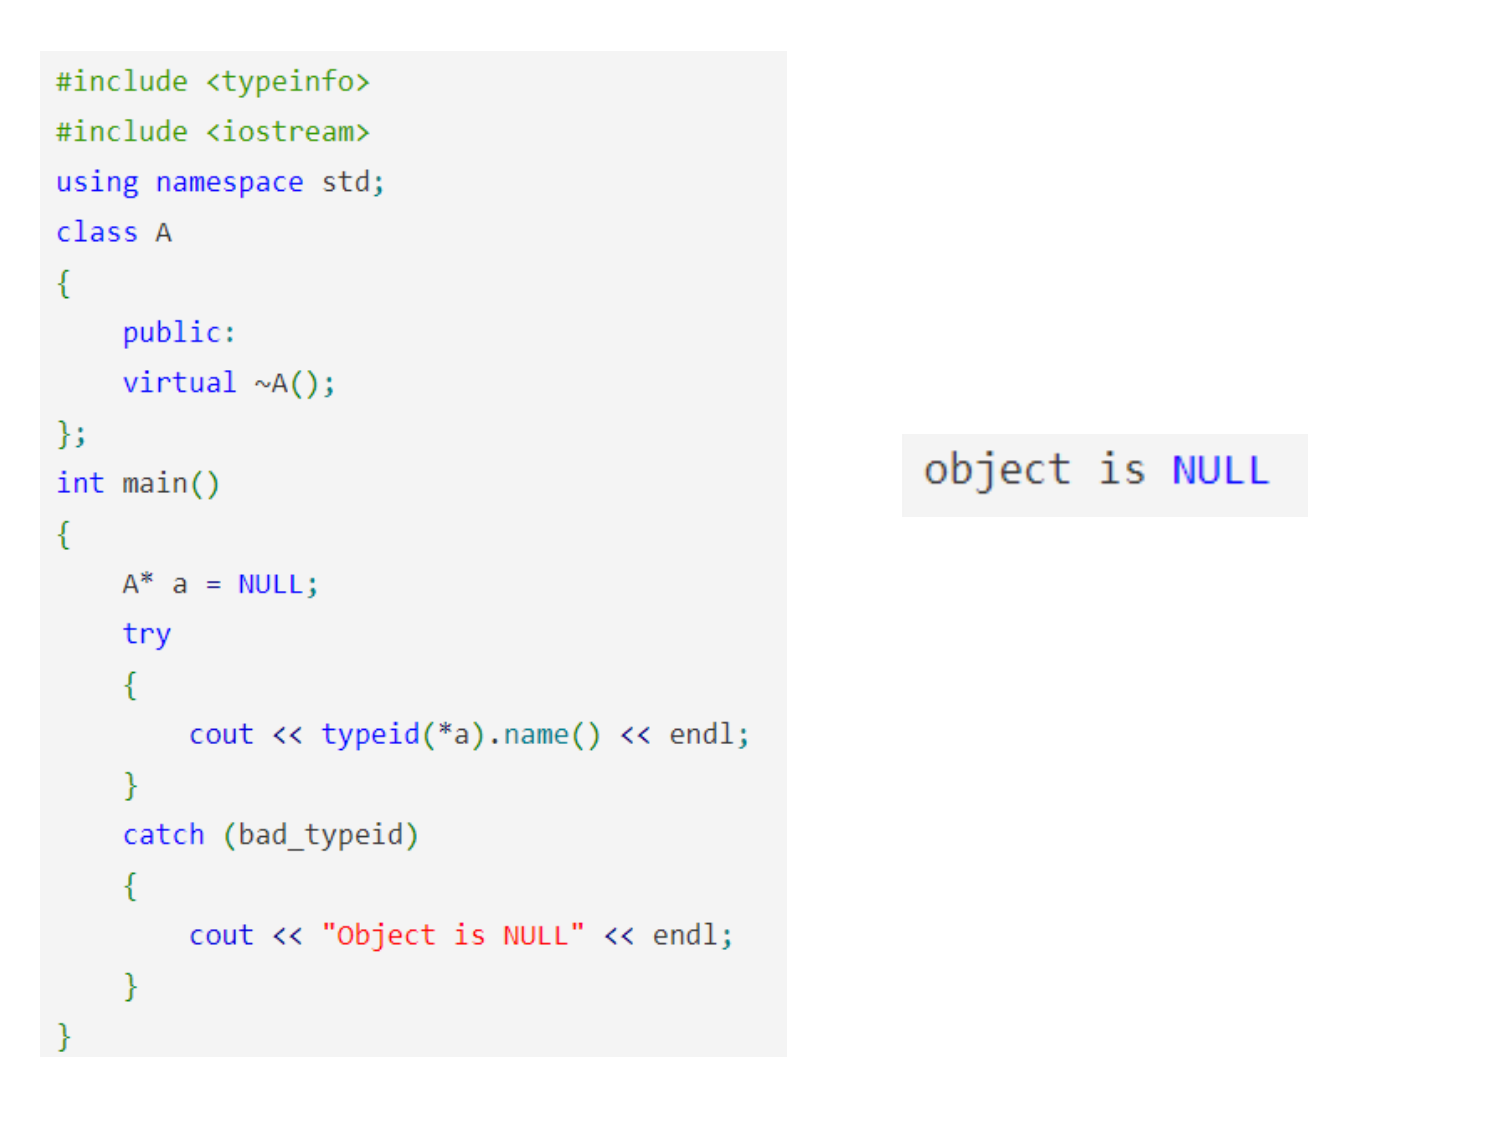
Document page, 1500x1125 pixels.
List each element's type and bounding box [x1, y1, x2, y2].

list [40, 51, 787, 1057]
picture [902, 434, 1308, 517]
